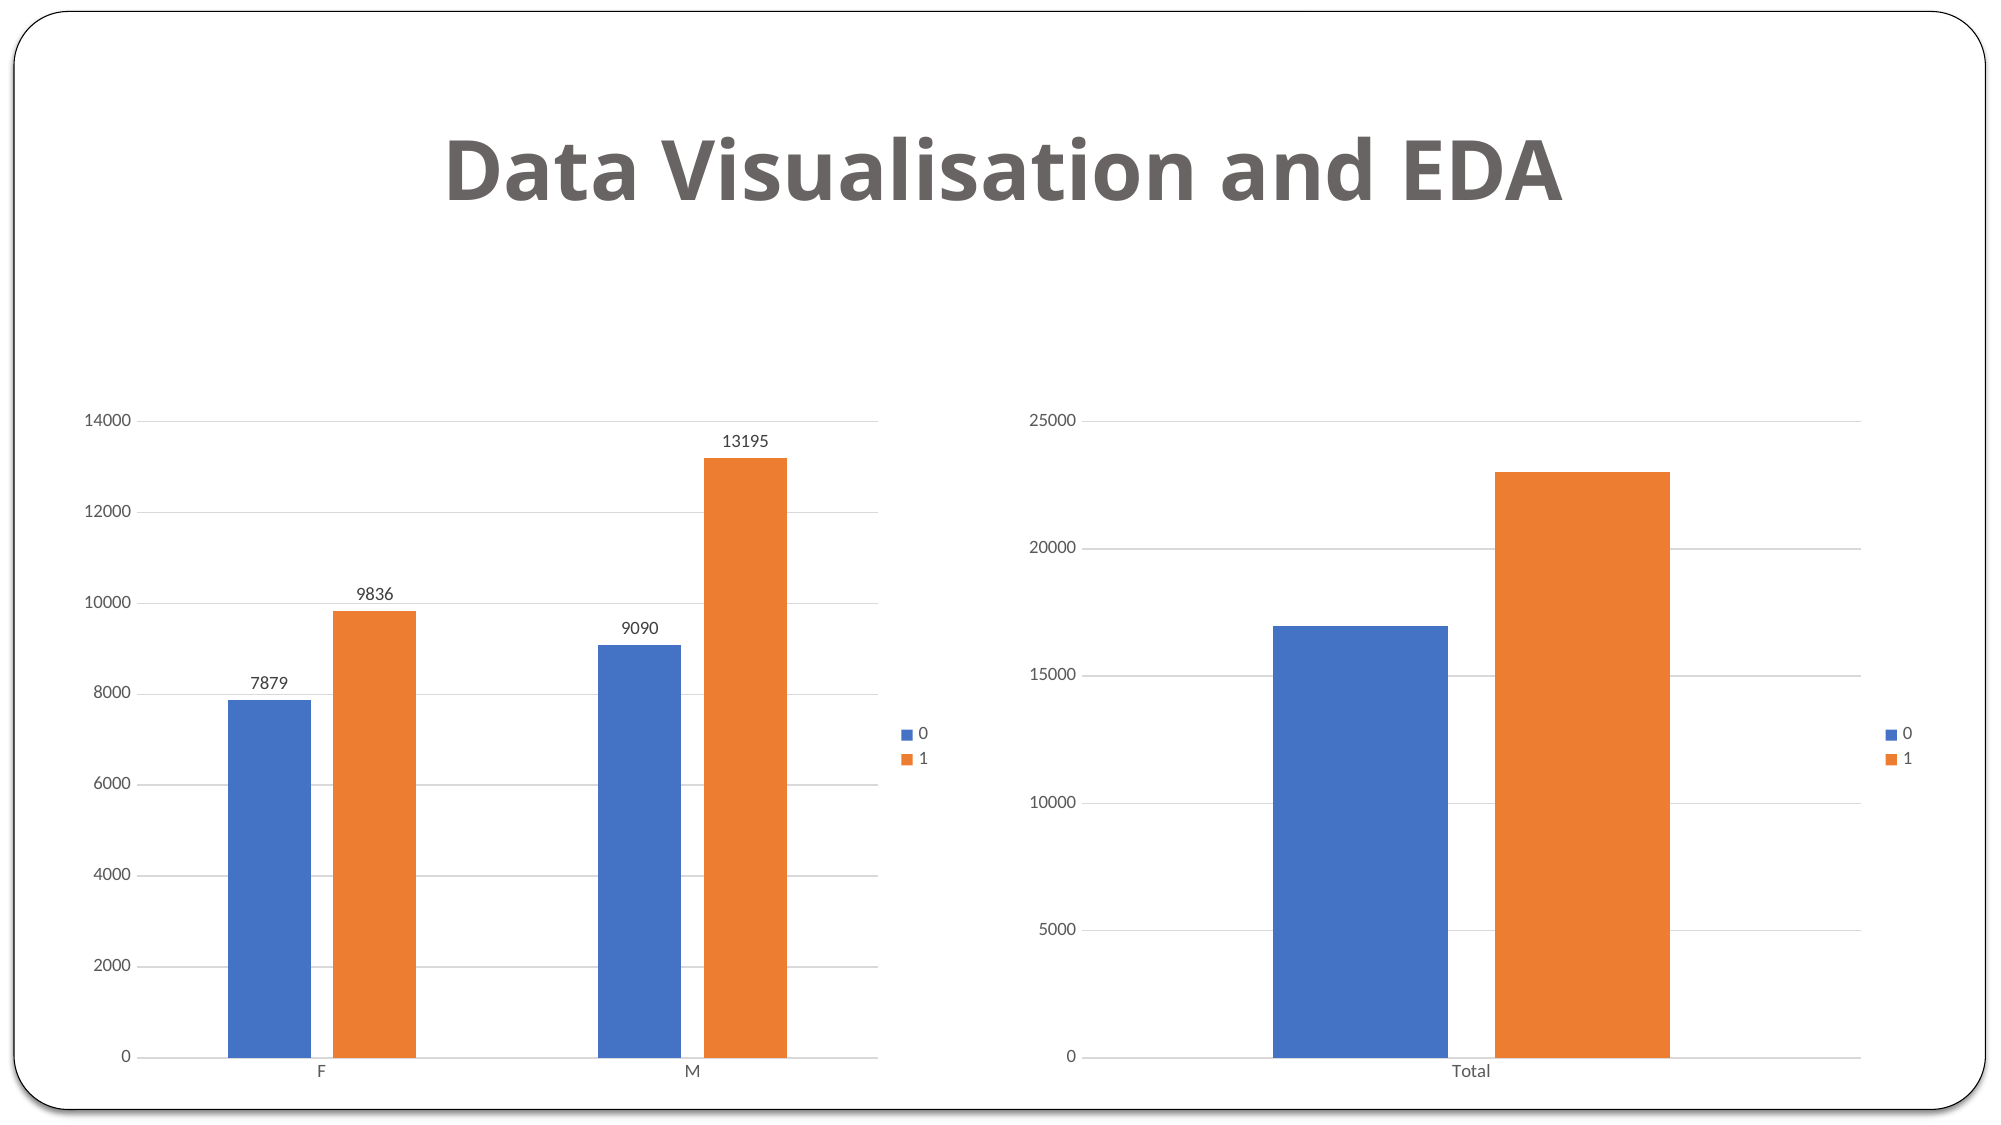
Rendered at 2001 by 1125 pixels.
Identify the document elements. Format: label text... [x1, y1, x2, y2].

title Data Visualisation and EDA [46, 45, 1960, 233]
chart [1010, 398, 1932, 1097]
chart [66, 398, 947, 1097]
